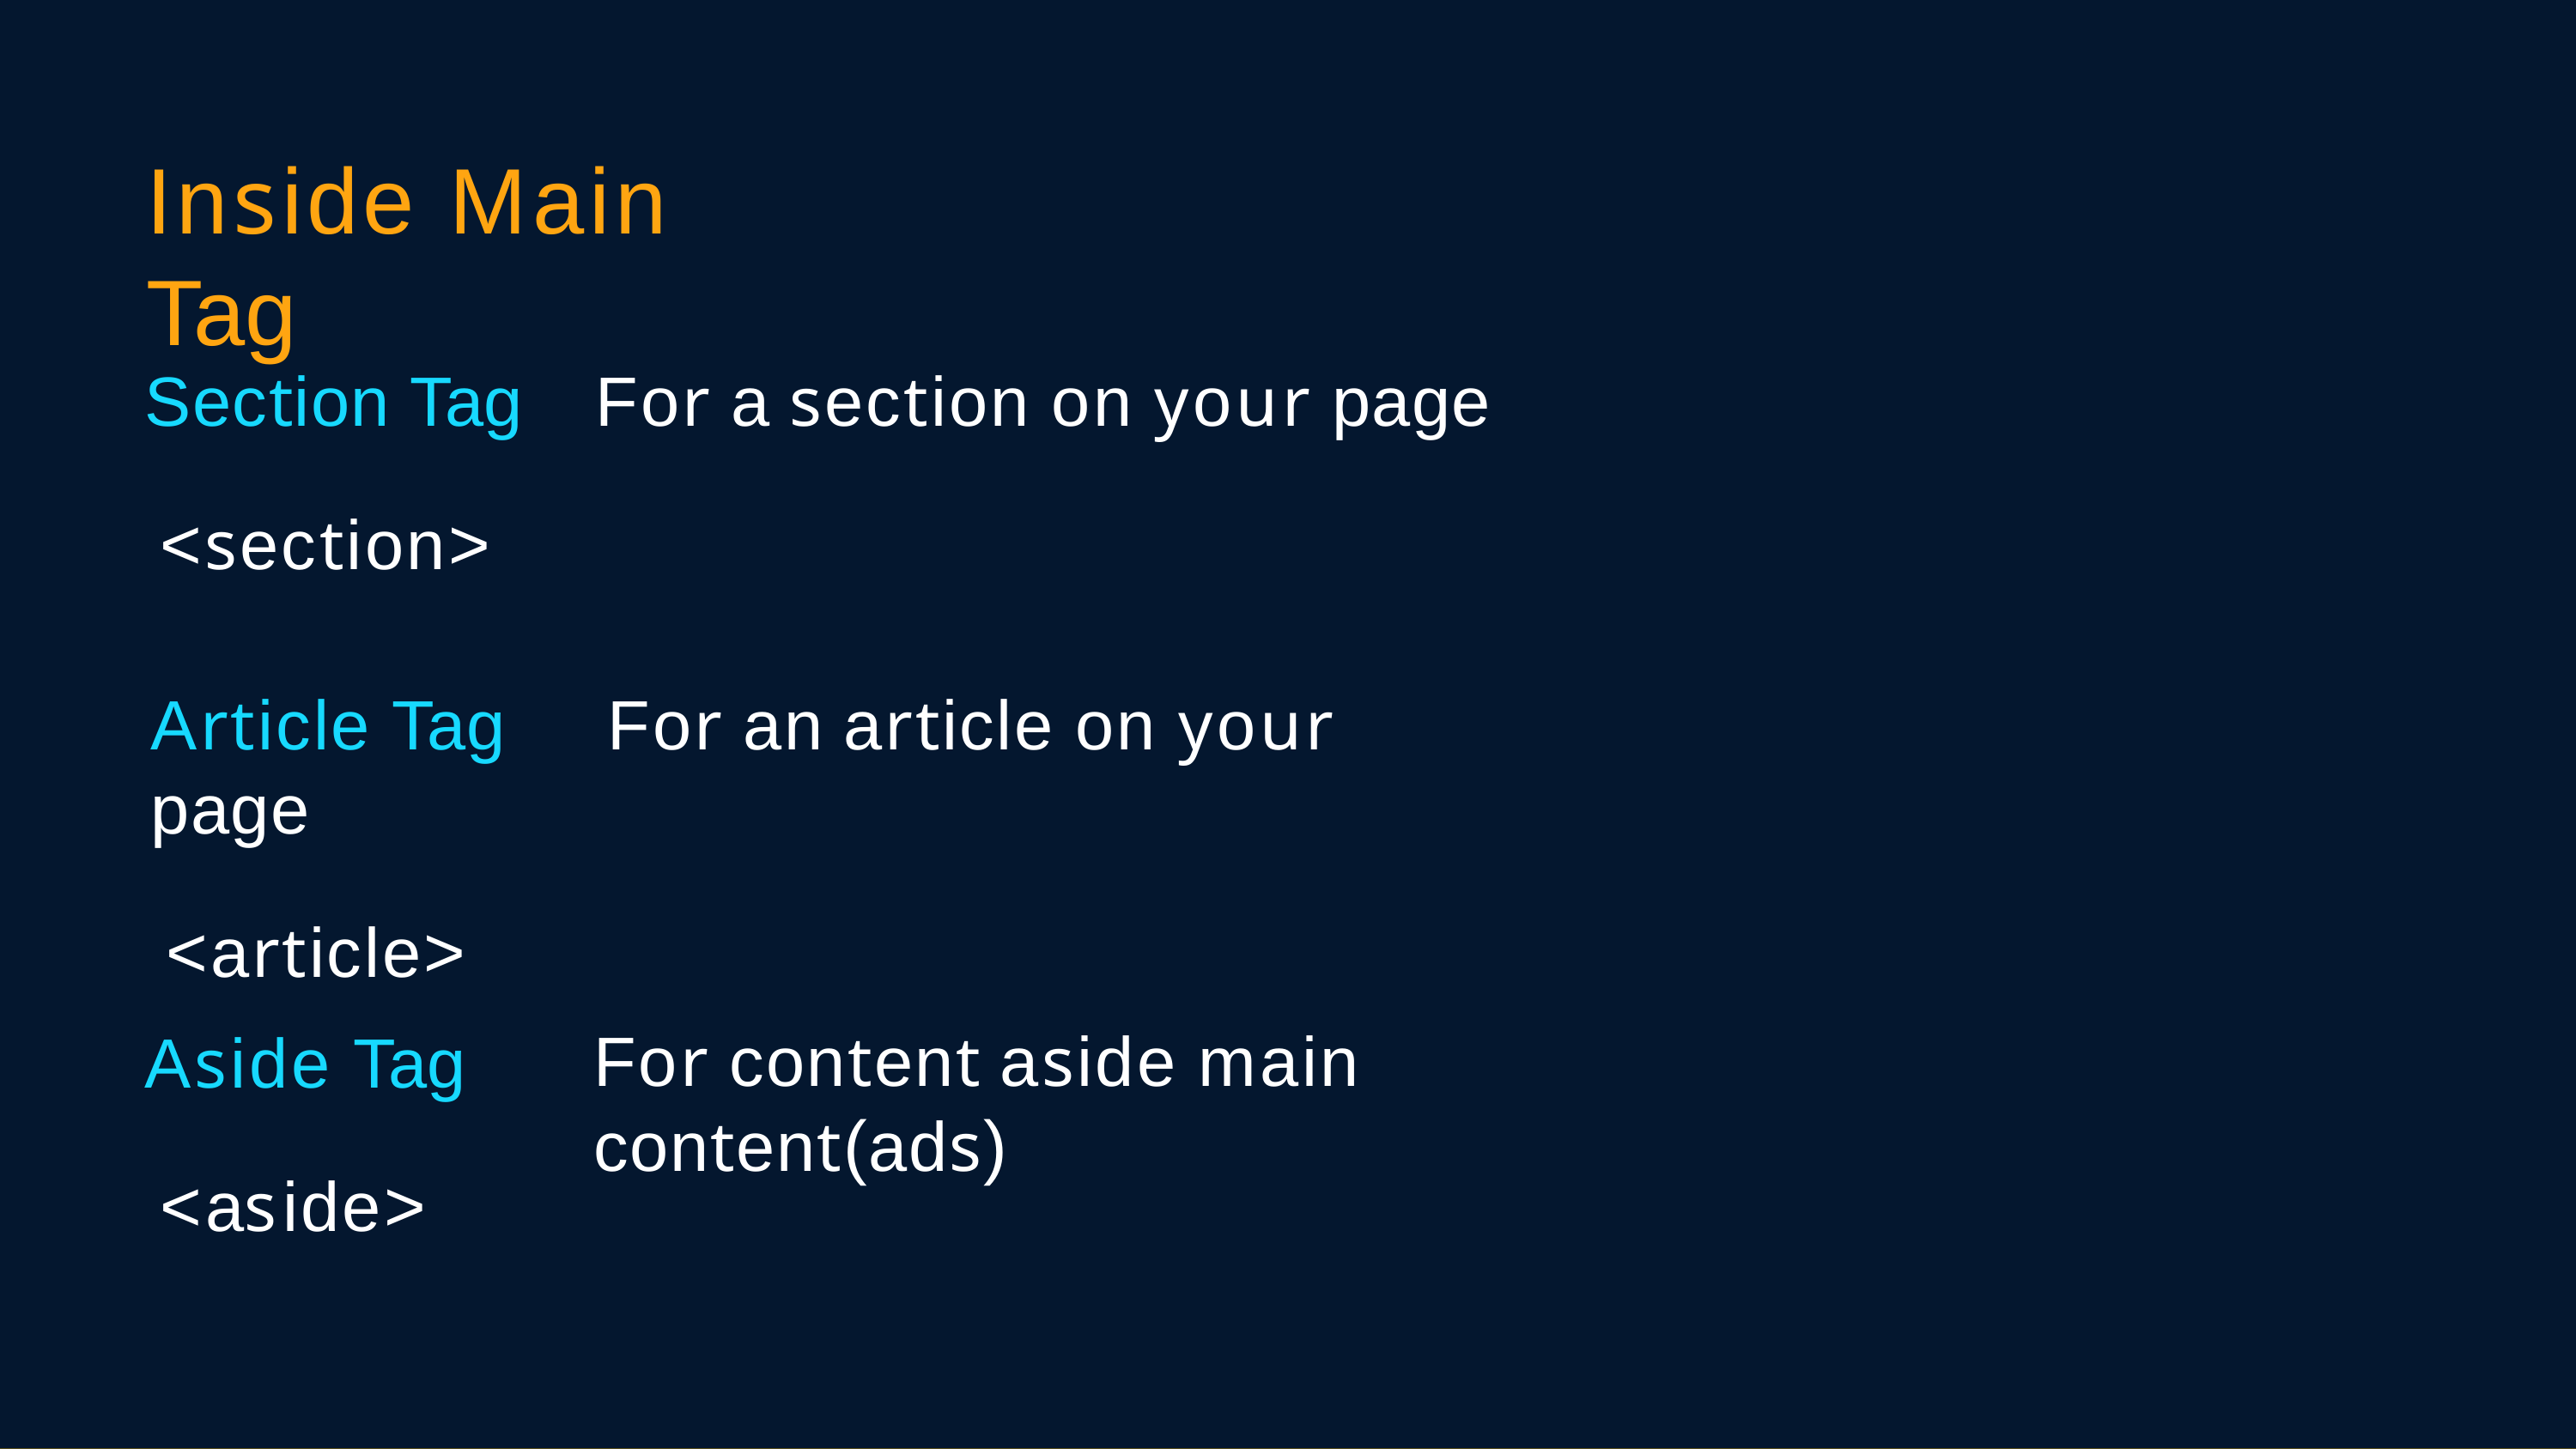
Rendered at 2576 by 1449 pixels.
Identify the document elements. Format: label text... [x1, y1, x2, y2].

text_box Section Tag For a section on your page <section> Article Tag For an article on your page <article> [143, 354, 1498, 991]
title Inside Main Tag [144, 138, 848, 354]
text_box For content aside main content(ads) [591, 1014, 1796, 1186]
text_box Aside Tag [143, 1016, 470, 1102]
text_box <aside> [158, 1157, 427, 1246]
